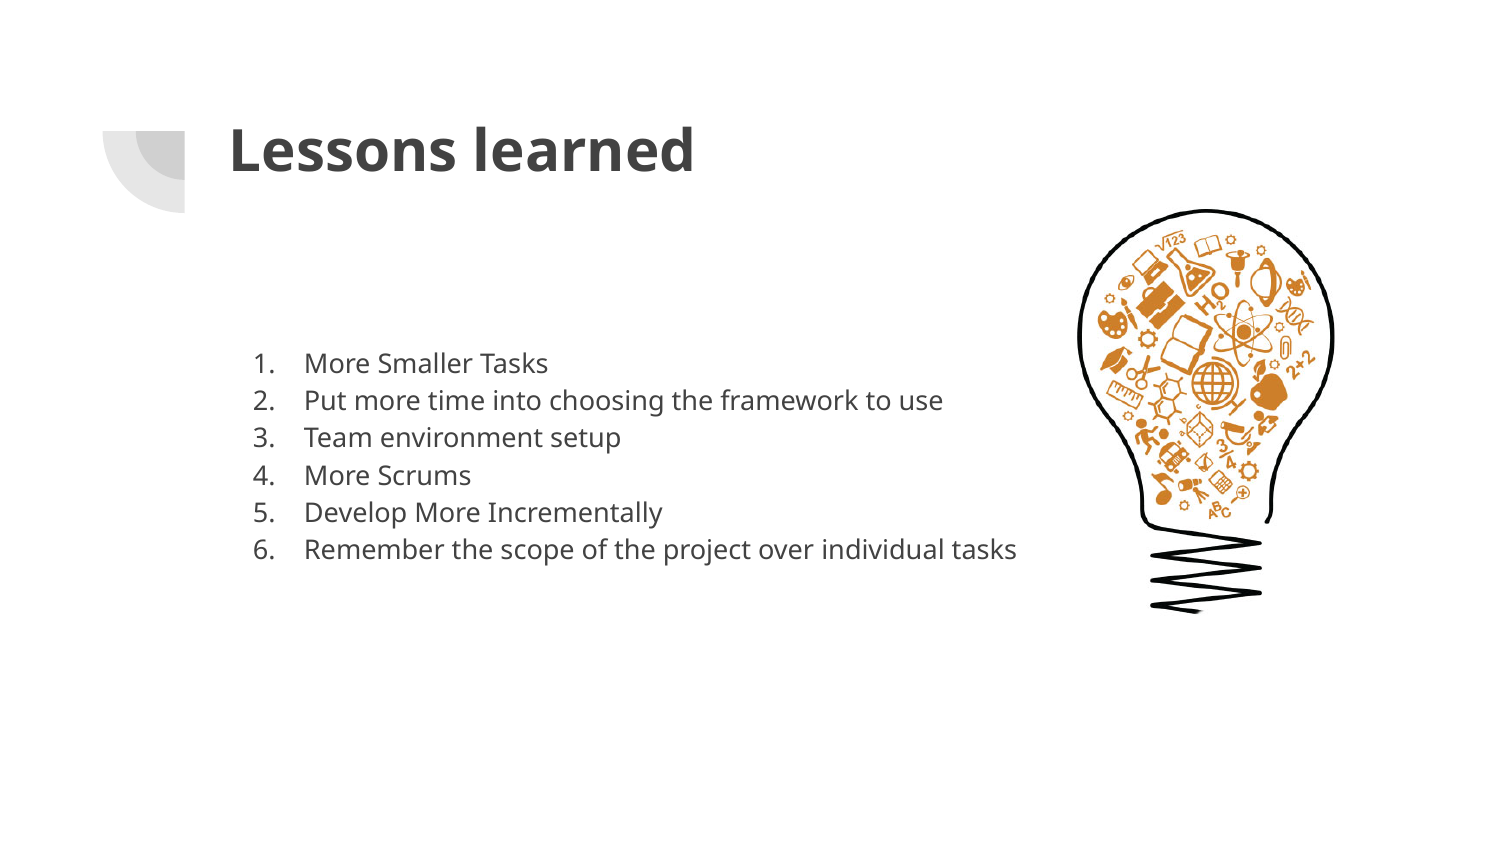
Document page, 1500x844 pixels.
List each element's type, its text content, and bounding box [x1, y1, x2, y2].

list More Smaller Tasks Put more time into choosing the framework to use Team environment setup More Scrums Develop More Incrementally Remember the scope of the project over individual tasks [213, 326, 1368, 744]
picture [1018, 186, 1368, 641]
title Lessons learned [213, 98, 1368, 263]
